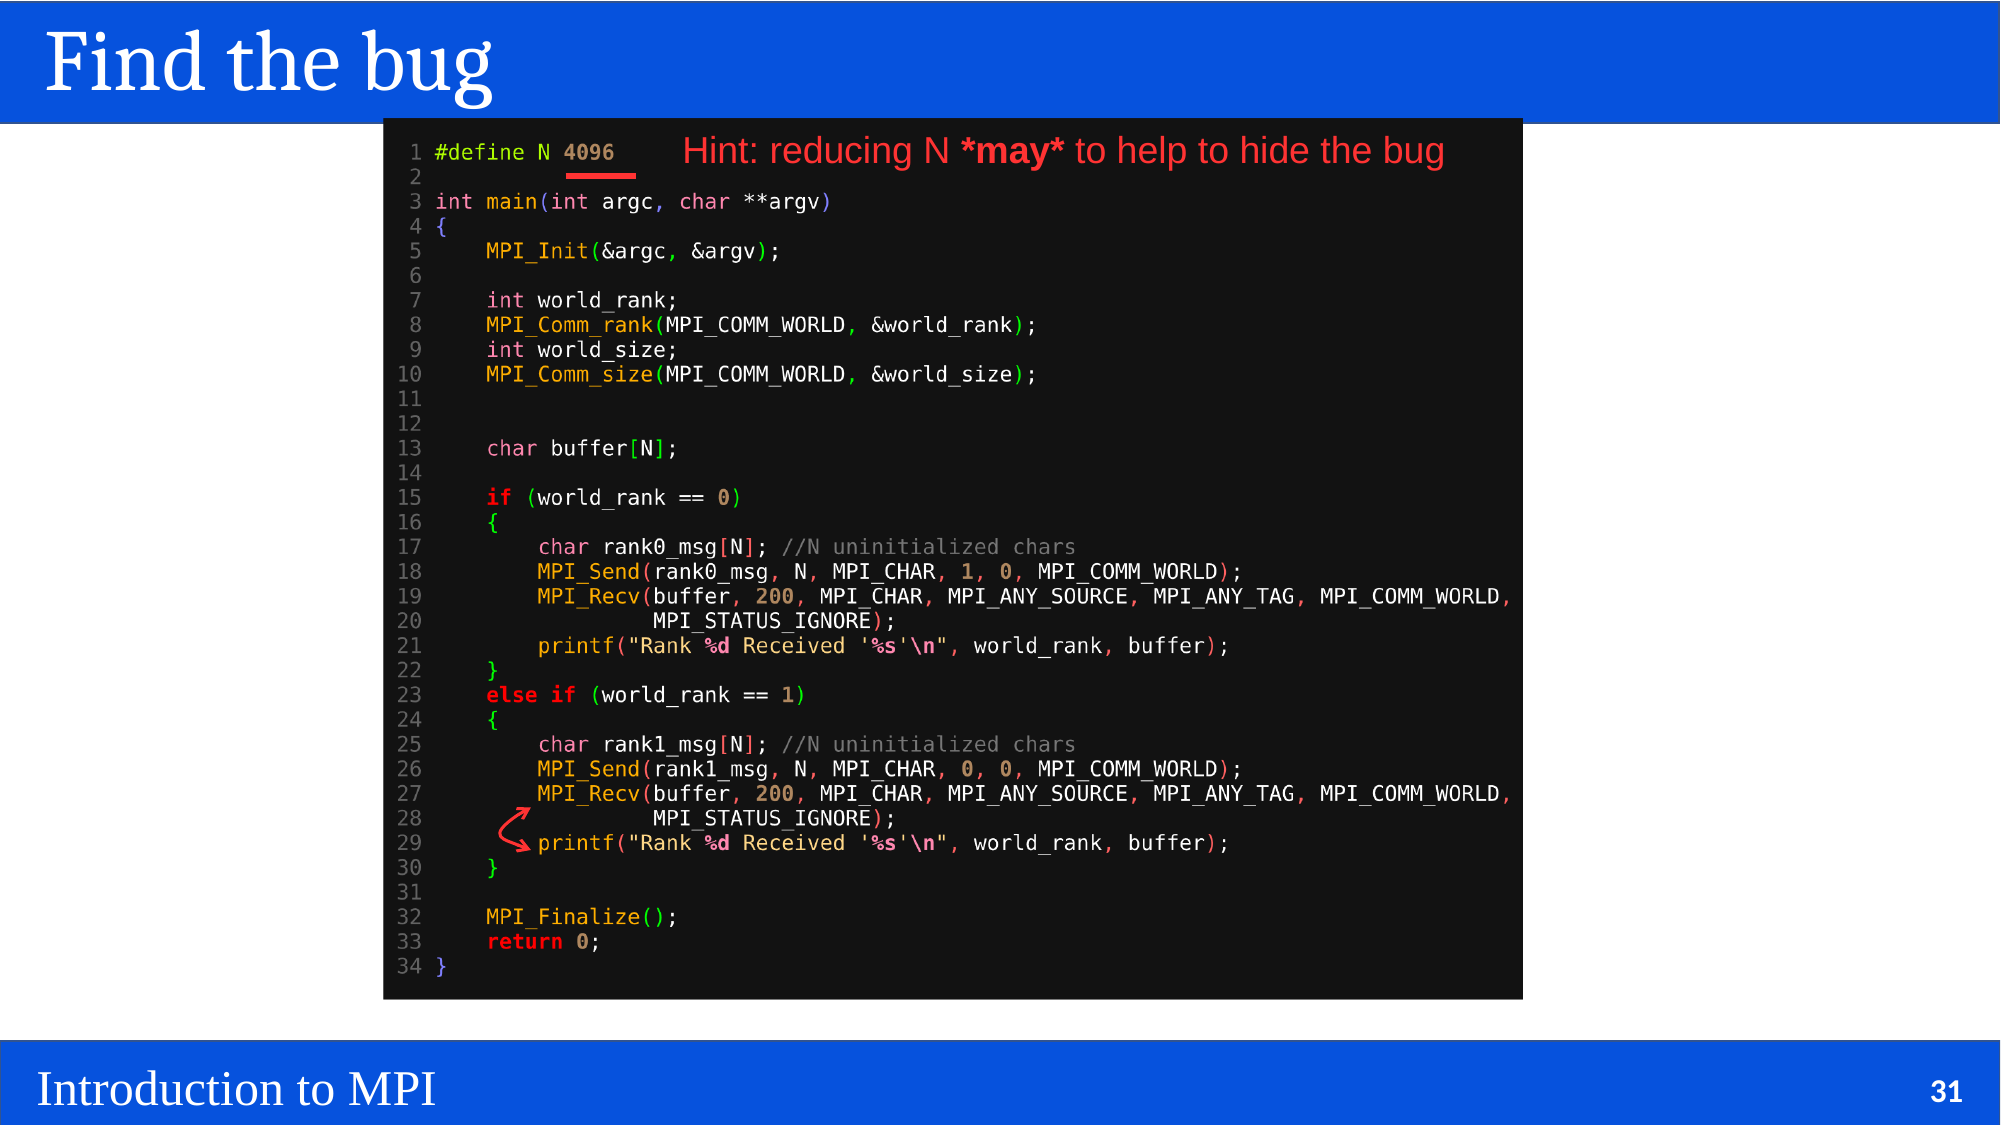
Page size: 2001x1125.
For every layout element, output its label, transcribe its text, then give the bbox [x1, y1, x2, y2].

slide_number 31 [1906, 1058, 1979, 1119]
picture [382, 118, 1523, 1000]
title Find the bug [29, 7, 1755, 118]
